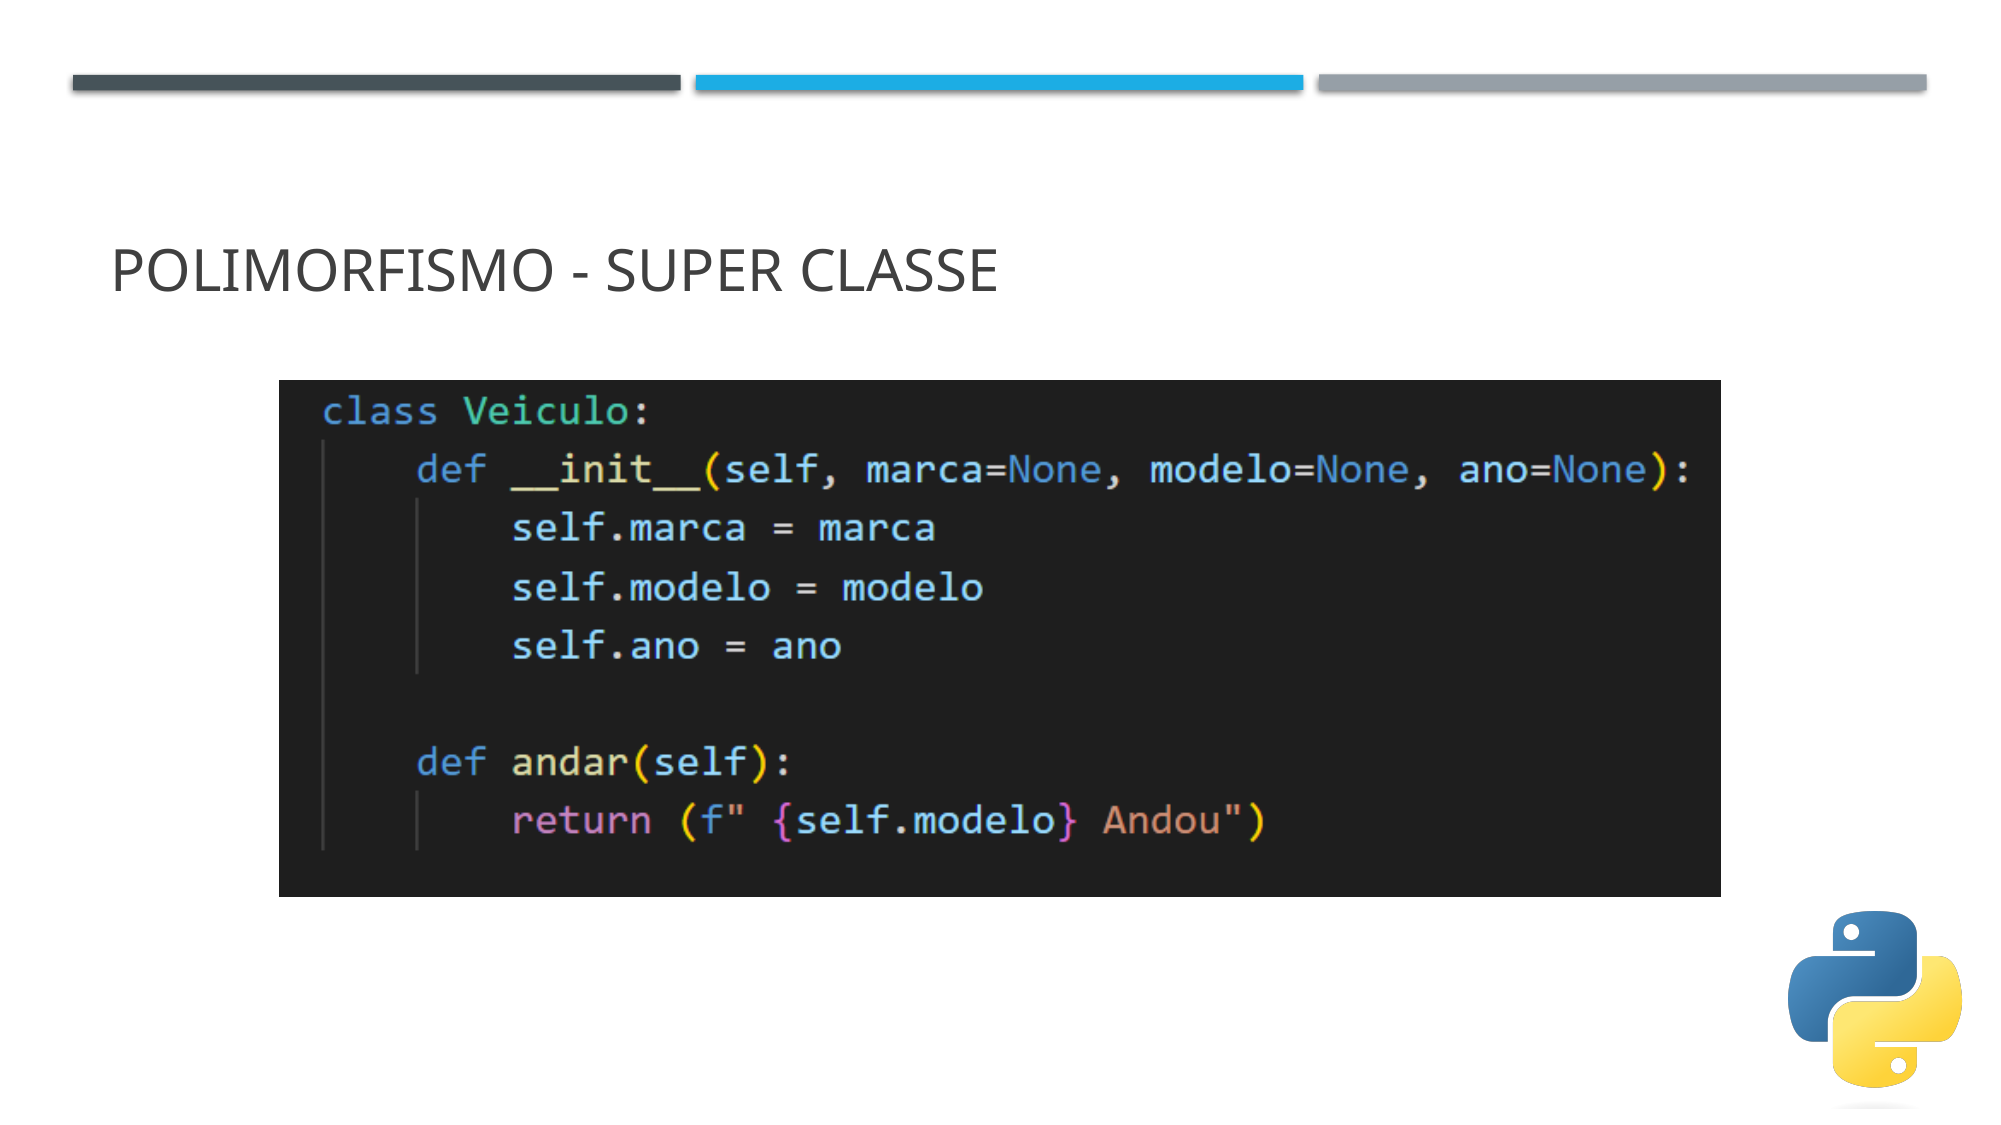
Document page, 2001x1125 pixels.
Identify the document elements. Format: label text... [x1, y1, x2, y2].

picture [1787, 910, 1969, 1109]
title POLIMORFISMO - super classe [95, 115, 1905, 311]
picture [278, 380, 1722, 898]
